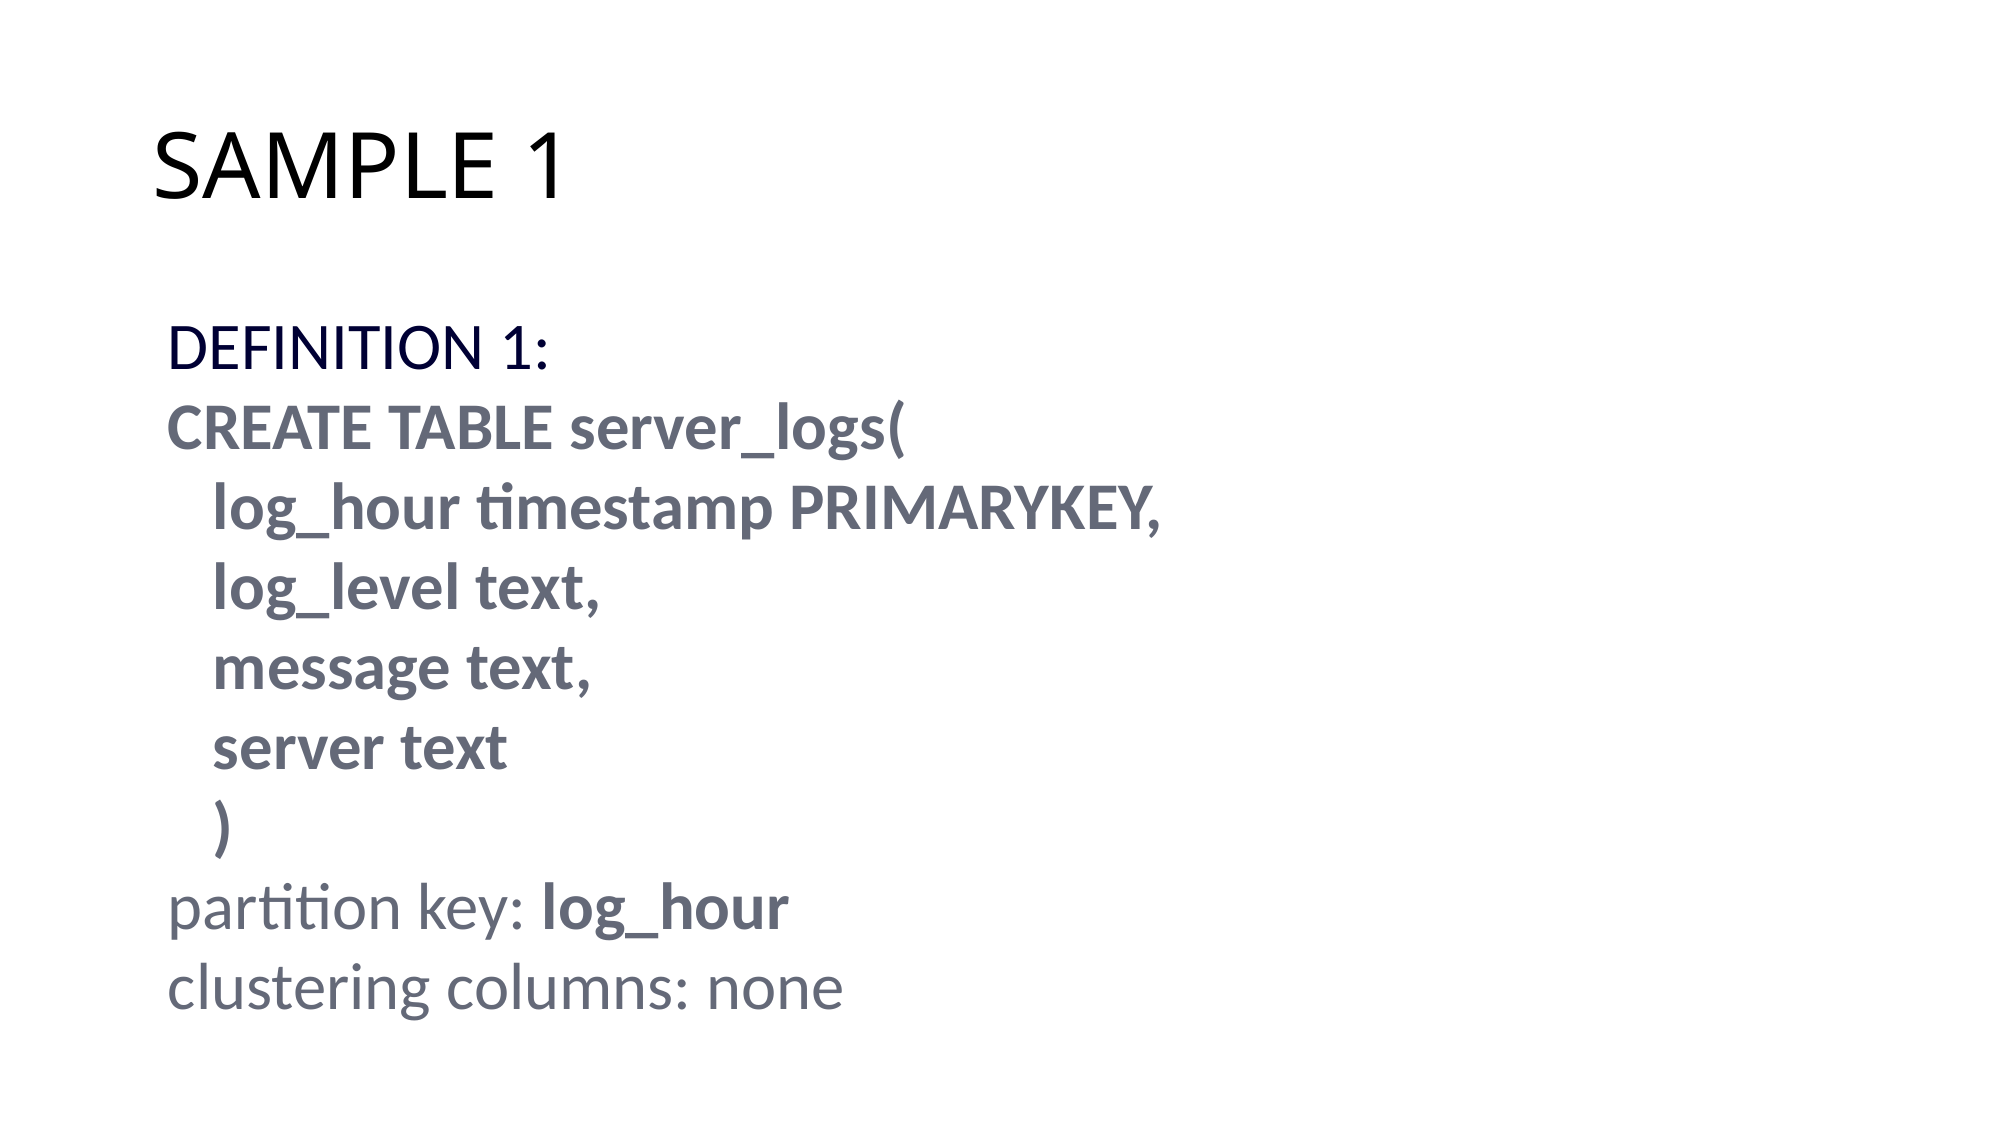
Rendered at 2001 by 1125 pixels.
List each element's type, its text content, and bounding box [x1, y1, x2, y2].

list DEFINITION 1: CREATE TABLE server_logs( log_hour timestamp PRIMARYKEY, log_level text, message text, server text ) partition key: log_hour clustering columns: none [152, 295, 1441, 1030]
title SAMPLE 1 [137, 59, 1863, 278]
